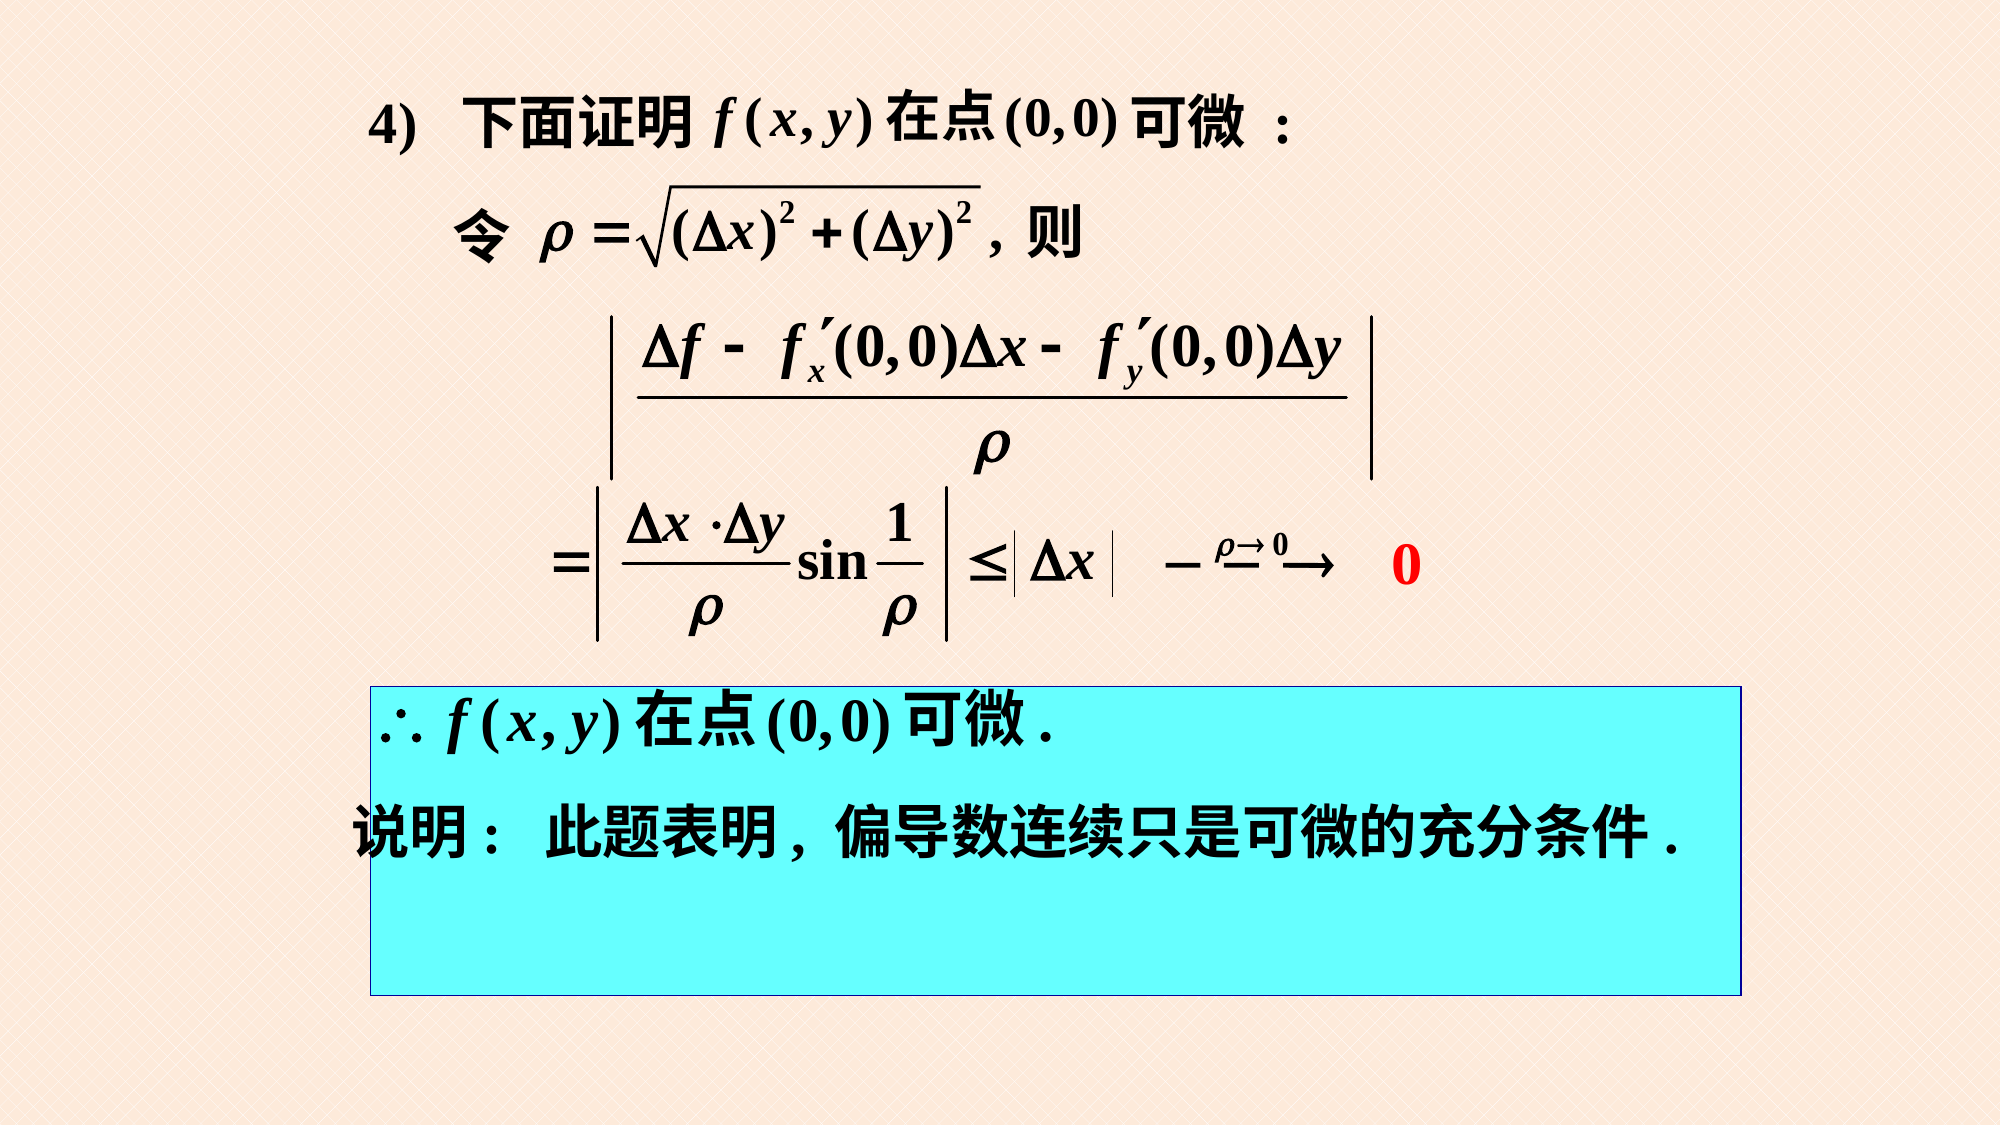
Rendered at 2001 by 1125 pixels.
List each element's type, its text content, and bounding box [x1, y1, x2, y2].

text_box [463, 732, 1563, 973]
text_box 则 [1018, 187, 1100, 273]
text_box [370, 686, 1741, 996]
text_box 4) 下面证明 [354, 77, 709, 163]
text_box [1388, 537, 1423, 590]
text_box 可微 : [1114, 77, 1308, 163]
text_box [529, 172, 1014, 280]
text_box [962, 526, 1117, 600]
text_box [1147, 518, 1358, 597]
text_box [539, 473, 963, 652]
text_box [599, 301, 1389, 491]
text_box 说明: 此题表明, 偏导数连续只是可微的充分条件. [336, 787, 457, 873]
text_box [694, 80, 1129, 161]
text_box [374, 679, 1066, 768]
text_box 令 [437, 192, 524, 278]
text_box 说明: 此题表明, 偏导数连续只是可微的充分条件. [1567, 787, 1694, 873]
